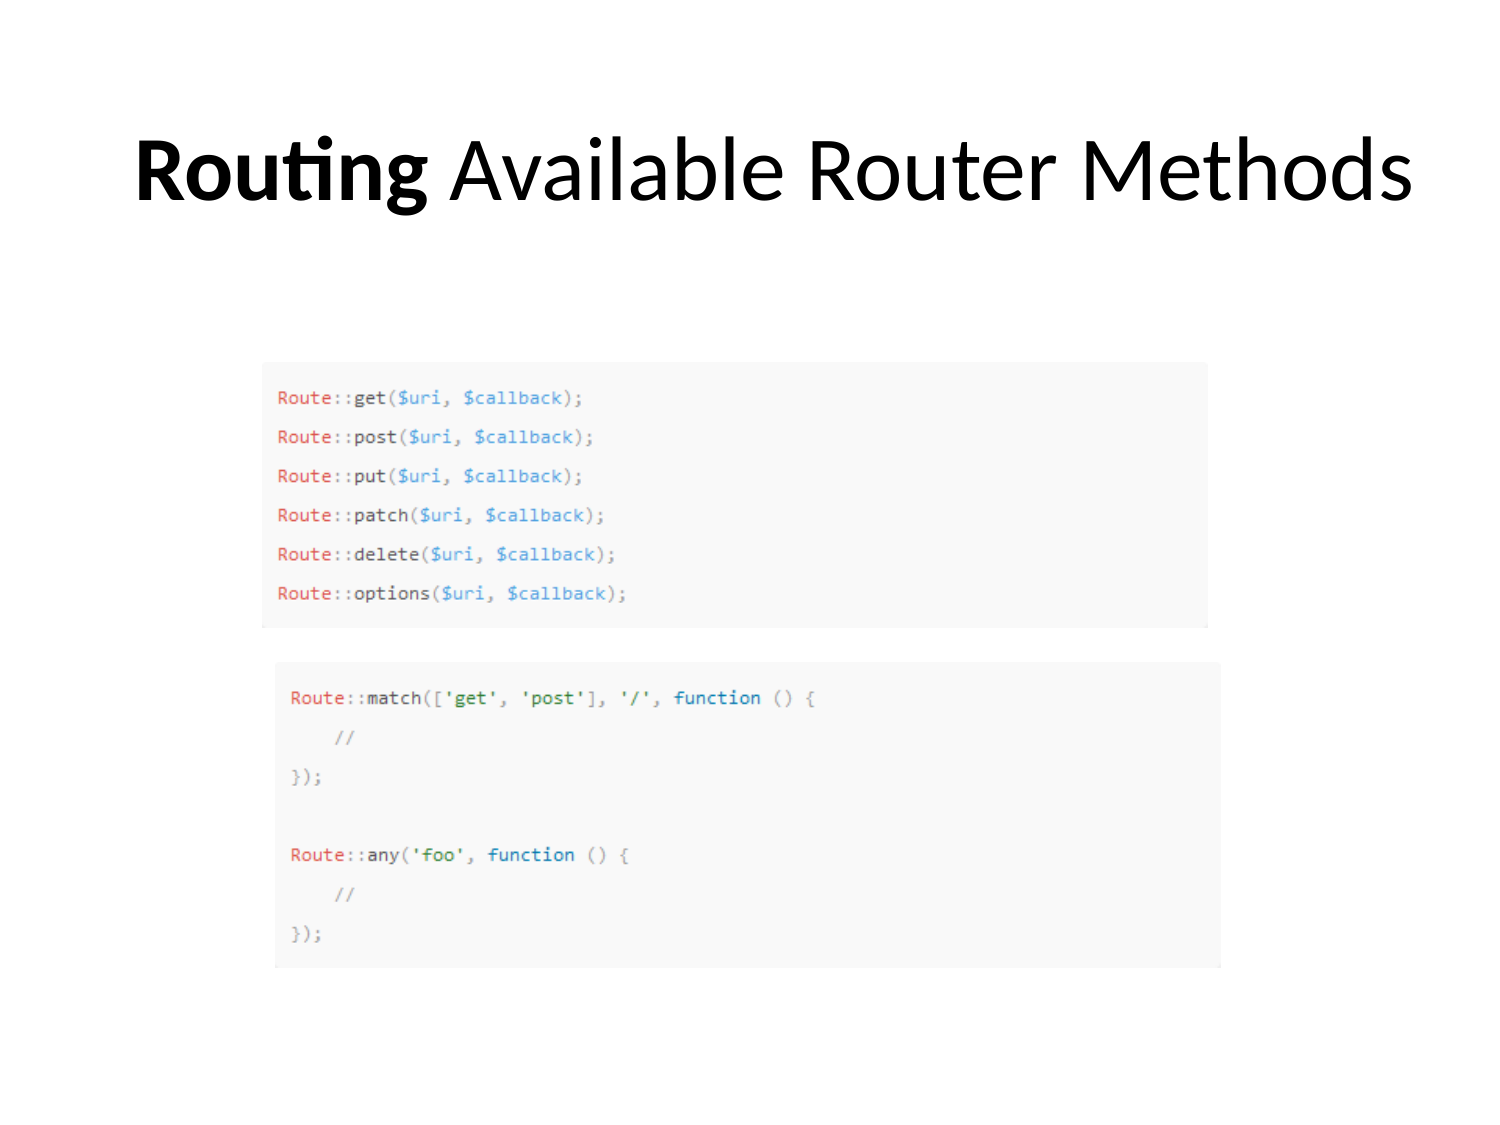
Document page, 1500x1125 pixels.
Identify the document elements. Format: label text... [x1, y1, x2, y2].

picture [262, 362, 1209, 629]
picture [274, 662, 1221, 968]
text_box Routing Available Router Methods [99, 70, 1450, 258]
